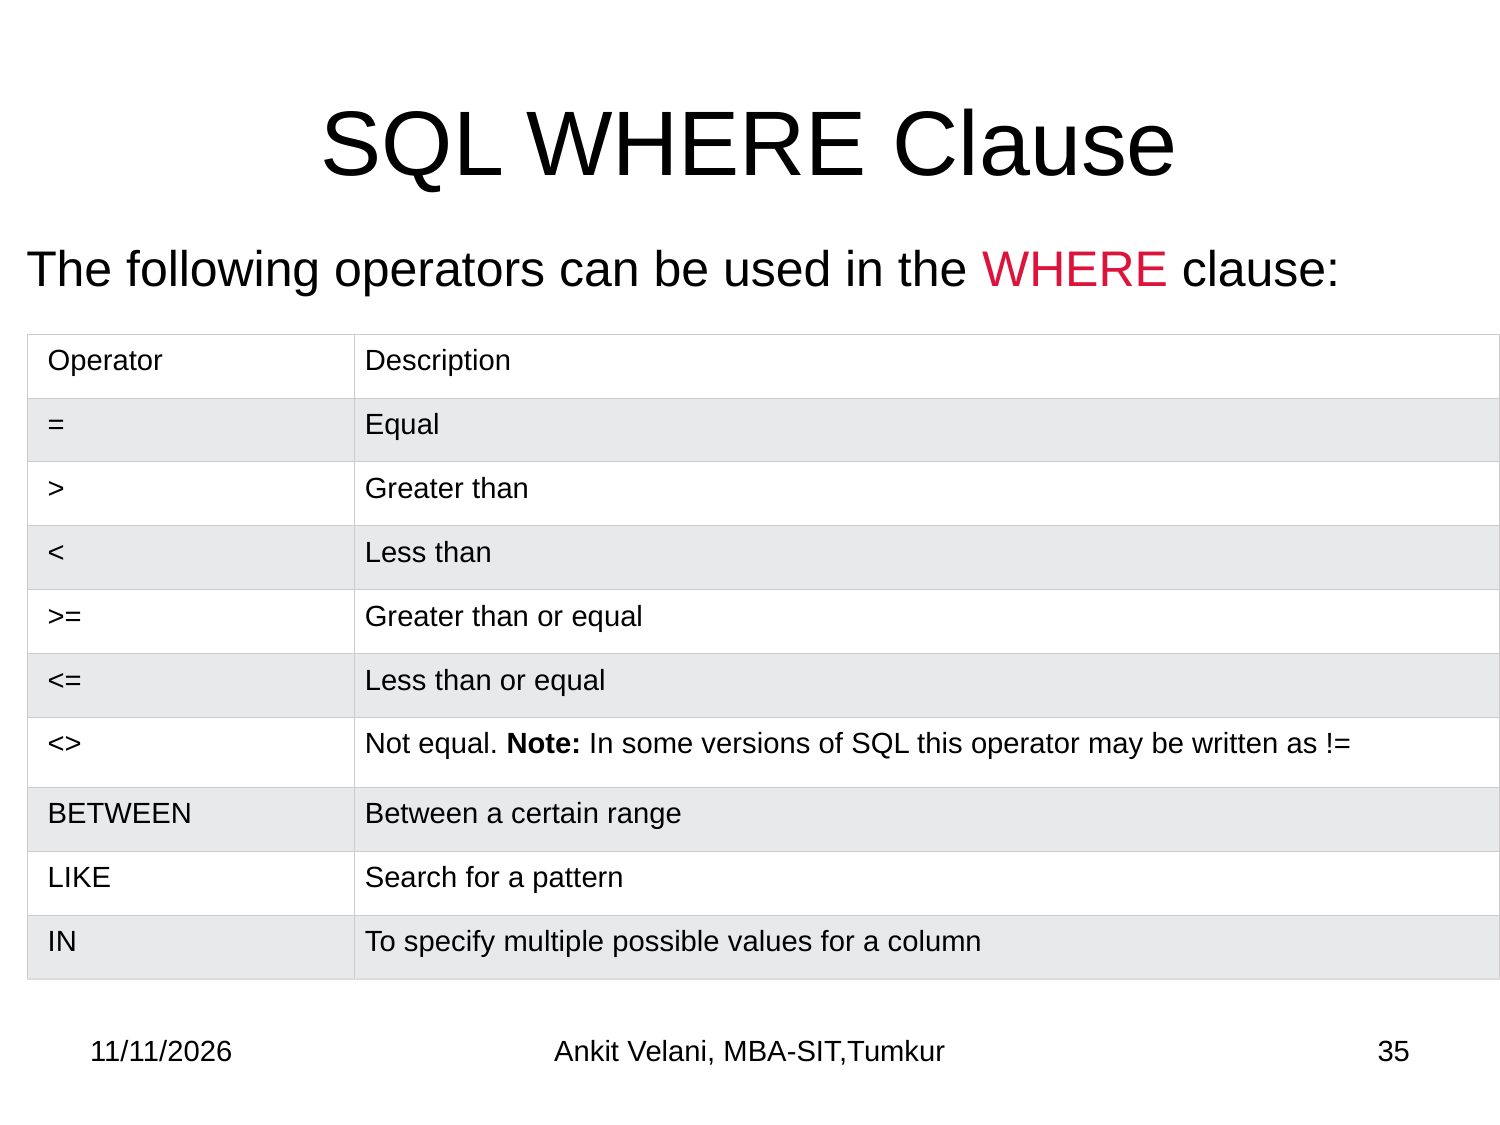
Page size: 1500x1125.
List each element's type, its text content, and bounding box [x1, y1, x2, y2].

table_cell <> [28, 718, 354, 787]
text_box The following operators can be used in the WHERE clause: [11, 228, 1376, 304]
table_cell >= [28, 590, 354, 653]
table_cell Search for a pattern [355, 852, 1499, 915]
table_cell IN [28, 916, 354, 978]
table_cell <= [28, 654, 354, 717]
text_box [848, 304, 880, 377]
footer Ankit Velani, MBA-SIT,Tumkur [512, 1024, 988, 1103]
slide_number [75, 1024, 425, 1103]
table_cell Not equal. Note: In some versions of SQL this operator may be written as != [355, 718, 1499, 787]
table_cell Greater than or equal [355, 590, 1499, 653]
table_header Operator [28, 335, 354, 398]
table_cell < [28, 526, 354, 589]
table_header Description [355, 335, 1499, 398]
table_cell BETWEEN [28, 788, 354, 851]
table_cell LIKE [28, 852, 354, 915]
table_cell = [28, 399, 354, 461]
table_cell Equal [355, 399, 1499, 461]
table_cell To specify multiple possible values for a column [355, 916, 1499, 978]
table_cell Between a certain range [355, 788, 1499, 851]
table_cell > [28, 462, 354, 525]
title SQL WHERE Clause [75, 45, 1425, 233]
table_cell Less than or equal [355, 654, 1499, 717]
slide_number 35 [1074, 1024, 1425, 1103]
table_cell Greater than [355, 462, 1499, 525]
table_cell Less than [355, 526, 1499, 589]
